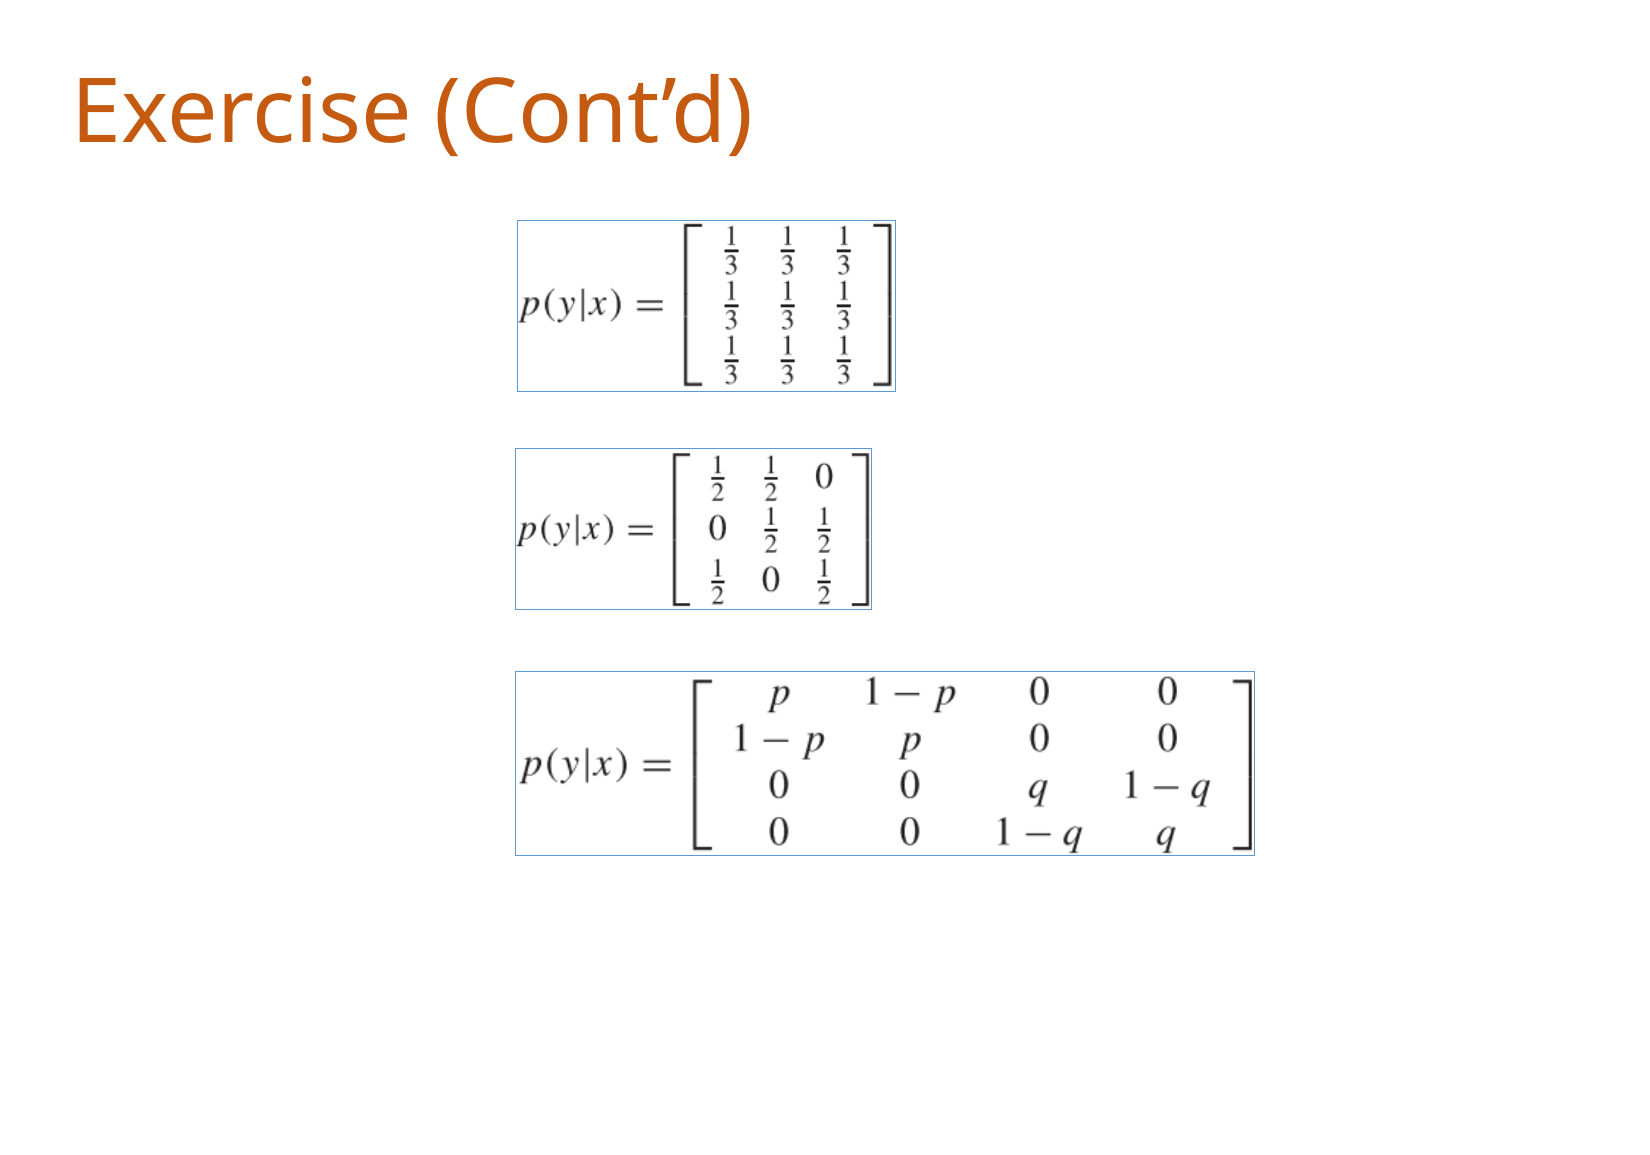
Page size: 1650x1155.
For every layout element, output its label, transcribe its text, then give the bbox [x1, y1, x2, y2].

picture [515, 448, 872, 610]
text_box Exercise (Cont’d) [57, 45, 1496, 221]
picture [515, 671, 1255, 856]
picture [517, 220, 896, 392]
